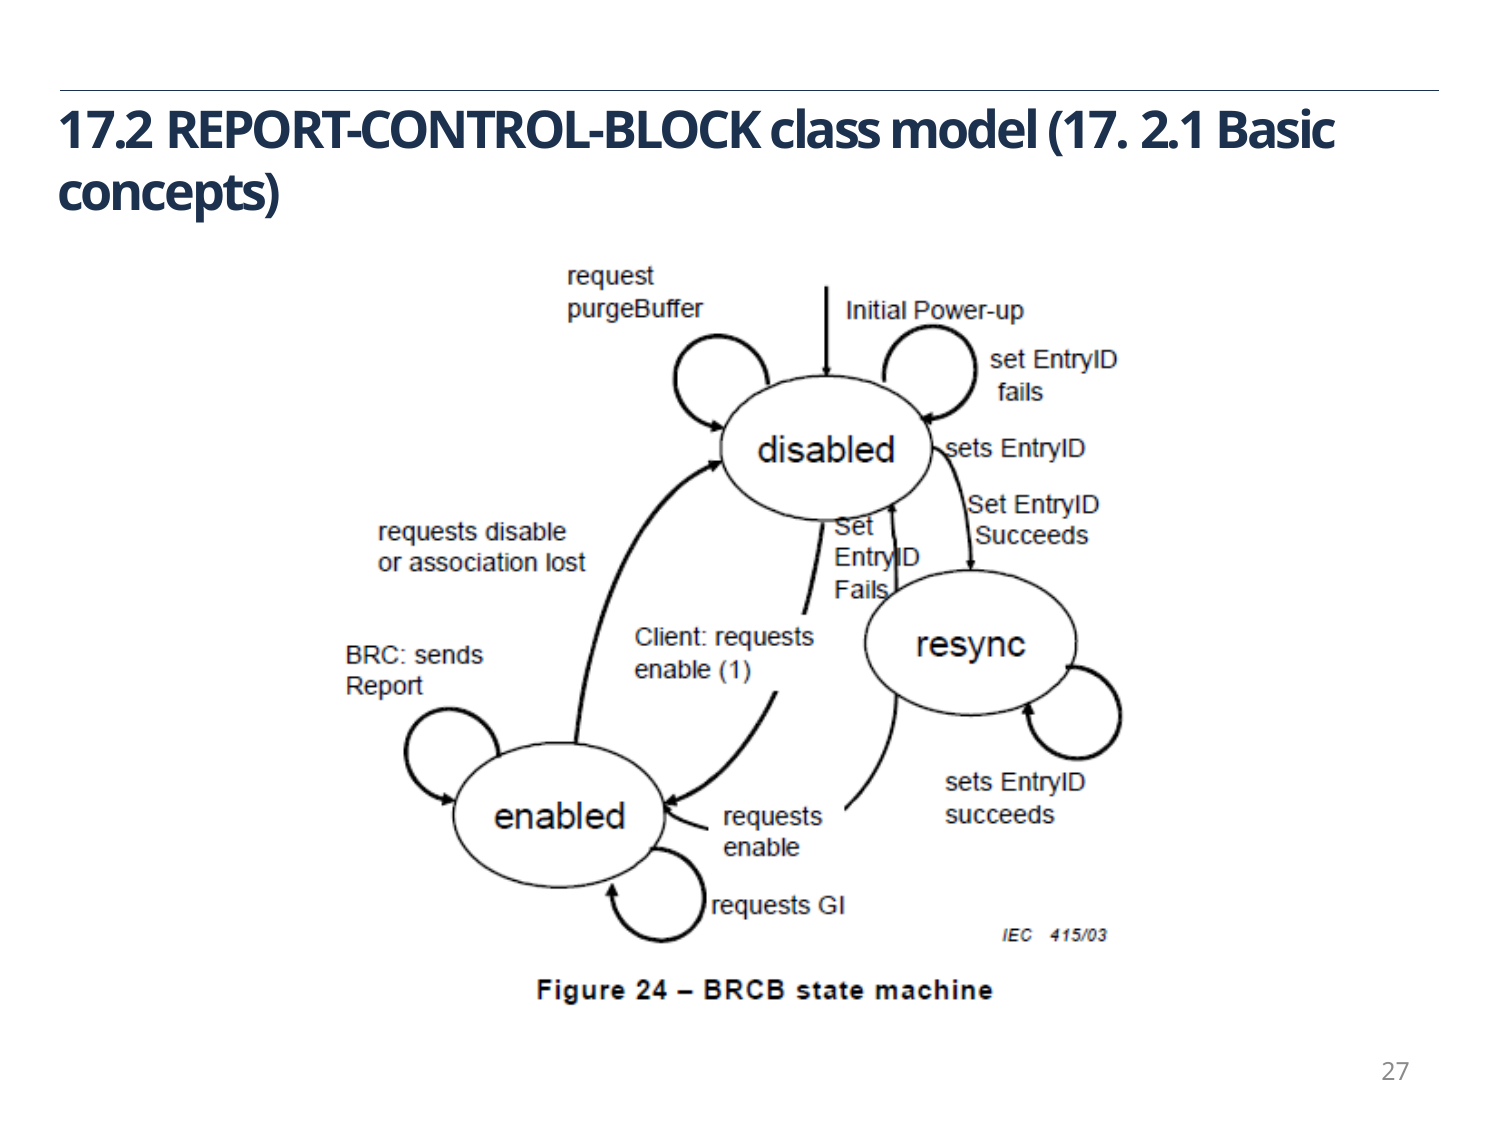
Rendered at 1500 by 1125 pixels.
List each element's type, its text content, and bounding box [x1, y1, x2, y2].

picture [297, 226, 1164, 1036]
slide_number 27 [1074, 1042, 1425, 1103]
text_box 17.2 REPORT-CONTROL-BLOCK class model (17. 2.1 Basic concepts) [42, 89, 1425, 228]
